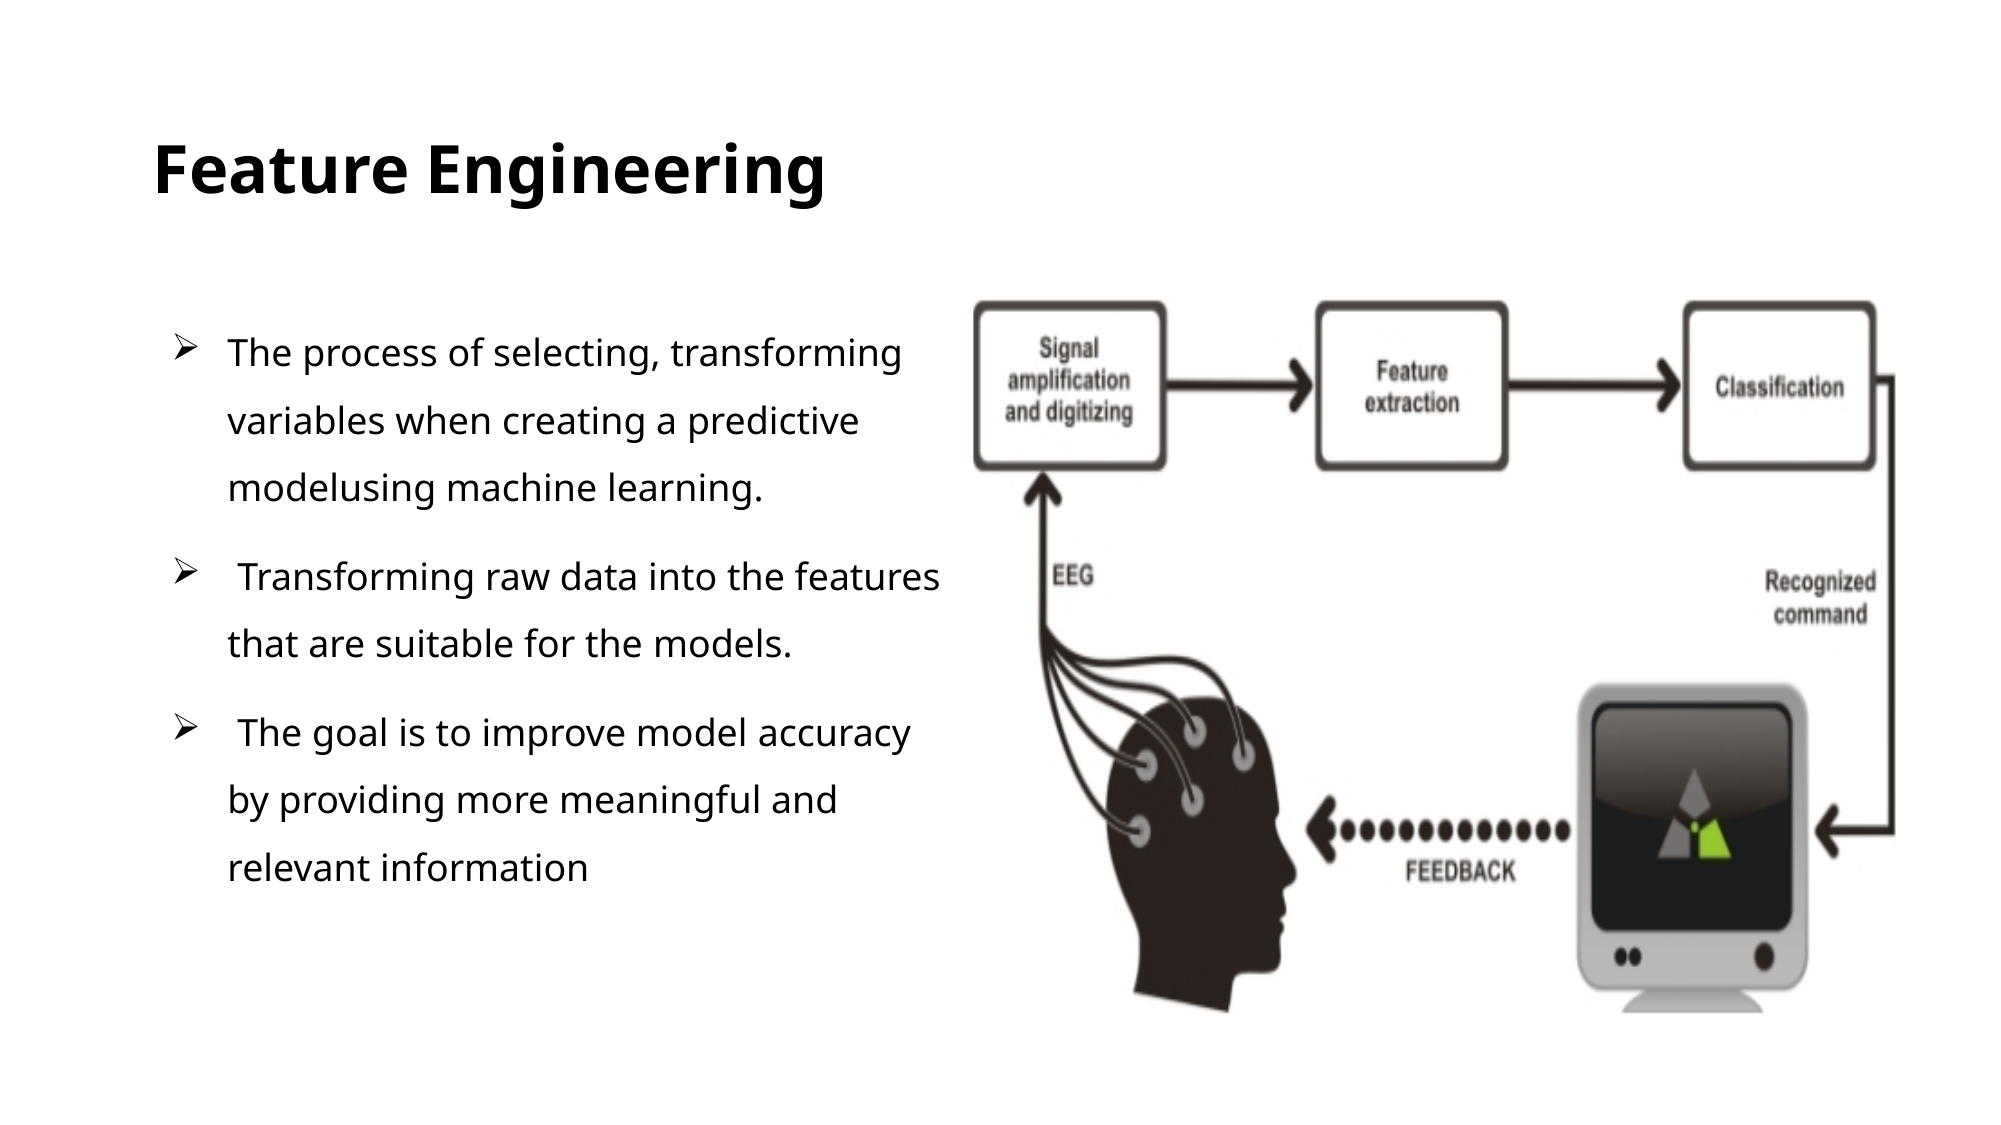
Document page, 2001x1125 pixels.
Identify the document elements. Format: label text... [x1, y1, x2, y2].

list The process of selecting, transforming variables when creating a predictive modelusing machine learning. Transforming raw data into the features that are suitable for the models. The goal is to improve model accuracy by providing more meaningful and relevant information [137, 299, 970, 1014]
picture [972, 299, 1896, 1014]
title Feature Engineering [137, 59, 1863, 278]
